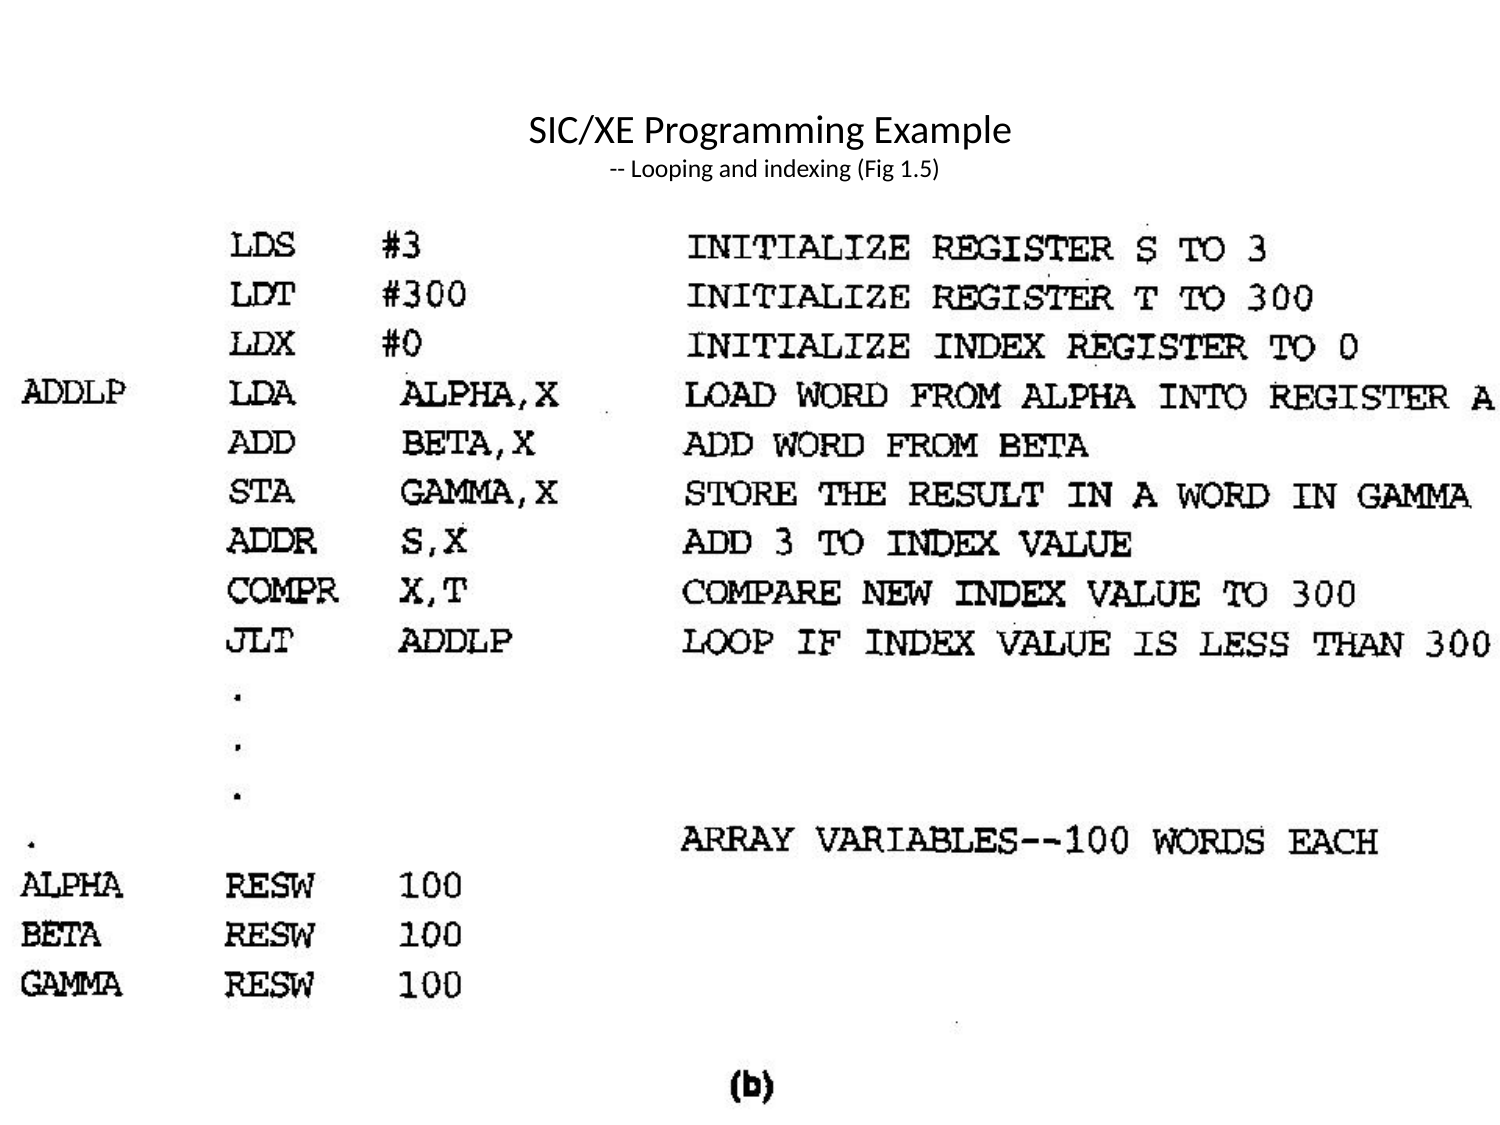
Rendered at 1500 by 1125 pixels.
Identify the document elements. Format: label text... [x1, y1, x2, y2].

picture [0, 221, 1500, 1125]
title SIC/XE Programming Example -- Looping and indexing (Fig 1.5) [87, 95, 1463, 191]
